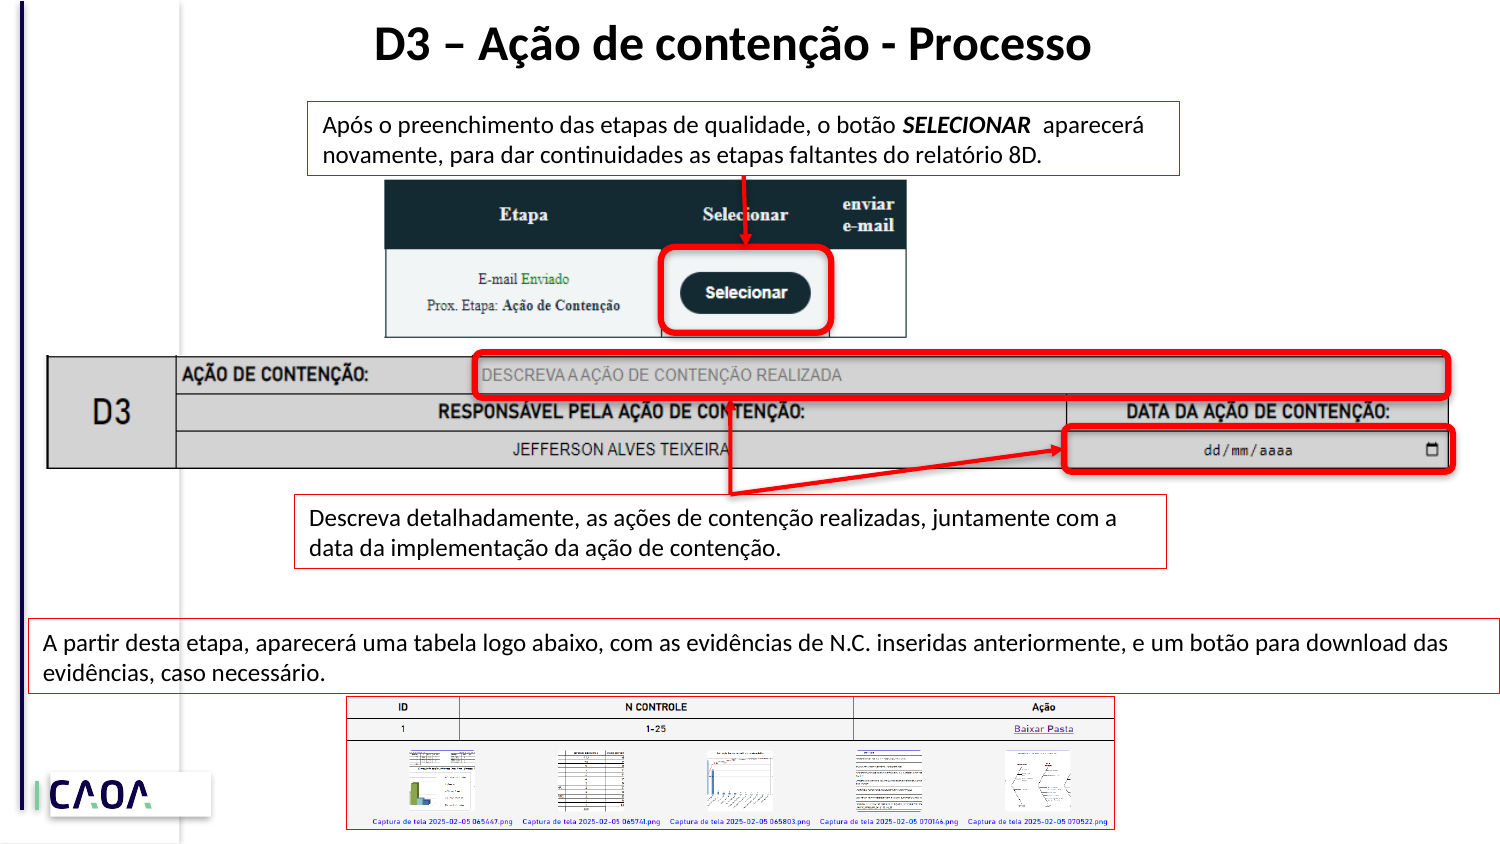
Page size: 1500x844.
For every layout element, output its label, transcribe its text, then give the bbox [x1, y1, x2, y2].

picture [50, 780, 152, 809]
picture [43, 355, 1449, 469]
text_box D3 – Ação de contenção - Processo [359, 2, 1128, 78]
text_box Após o preenchimento das etapas de qualidade, o botão SELECIONAR aparecerá novamente, para dar continuidades as etapas faltantes do relatório 8D. [307, 101, 1180, 176]
text_box Descreva detalhadamente, as ações de contenção realizadas, juntamente com a data da implementação da ação de contenção. [294, 494, 1167, 569]
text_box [743, 176, 747, 248]
text_box A partir desta etapa, aparecerá uma tabela logo abaixo, com as evidências de N.C. inseridas anteriormente, e um botão para download das evidências, caso necessário. [28, 618, 1500, 694]
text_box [730, 448, 1065, 495]
picture [384, 168, 914, 345]
picture [345, 695, 1115, 831]
